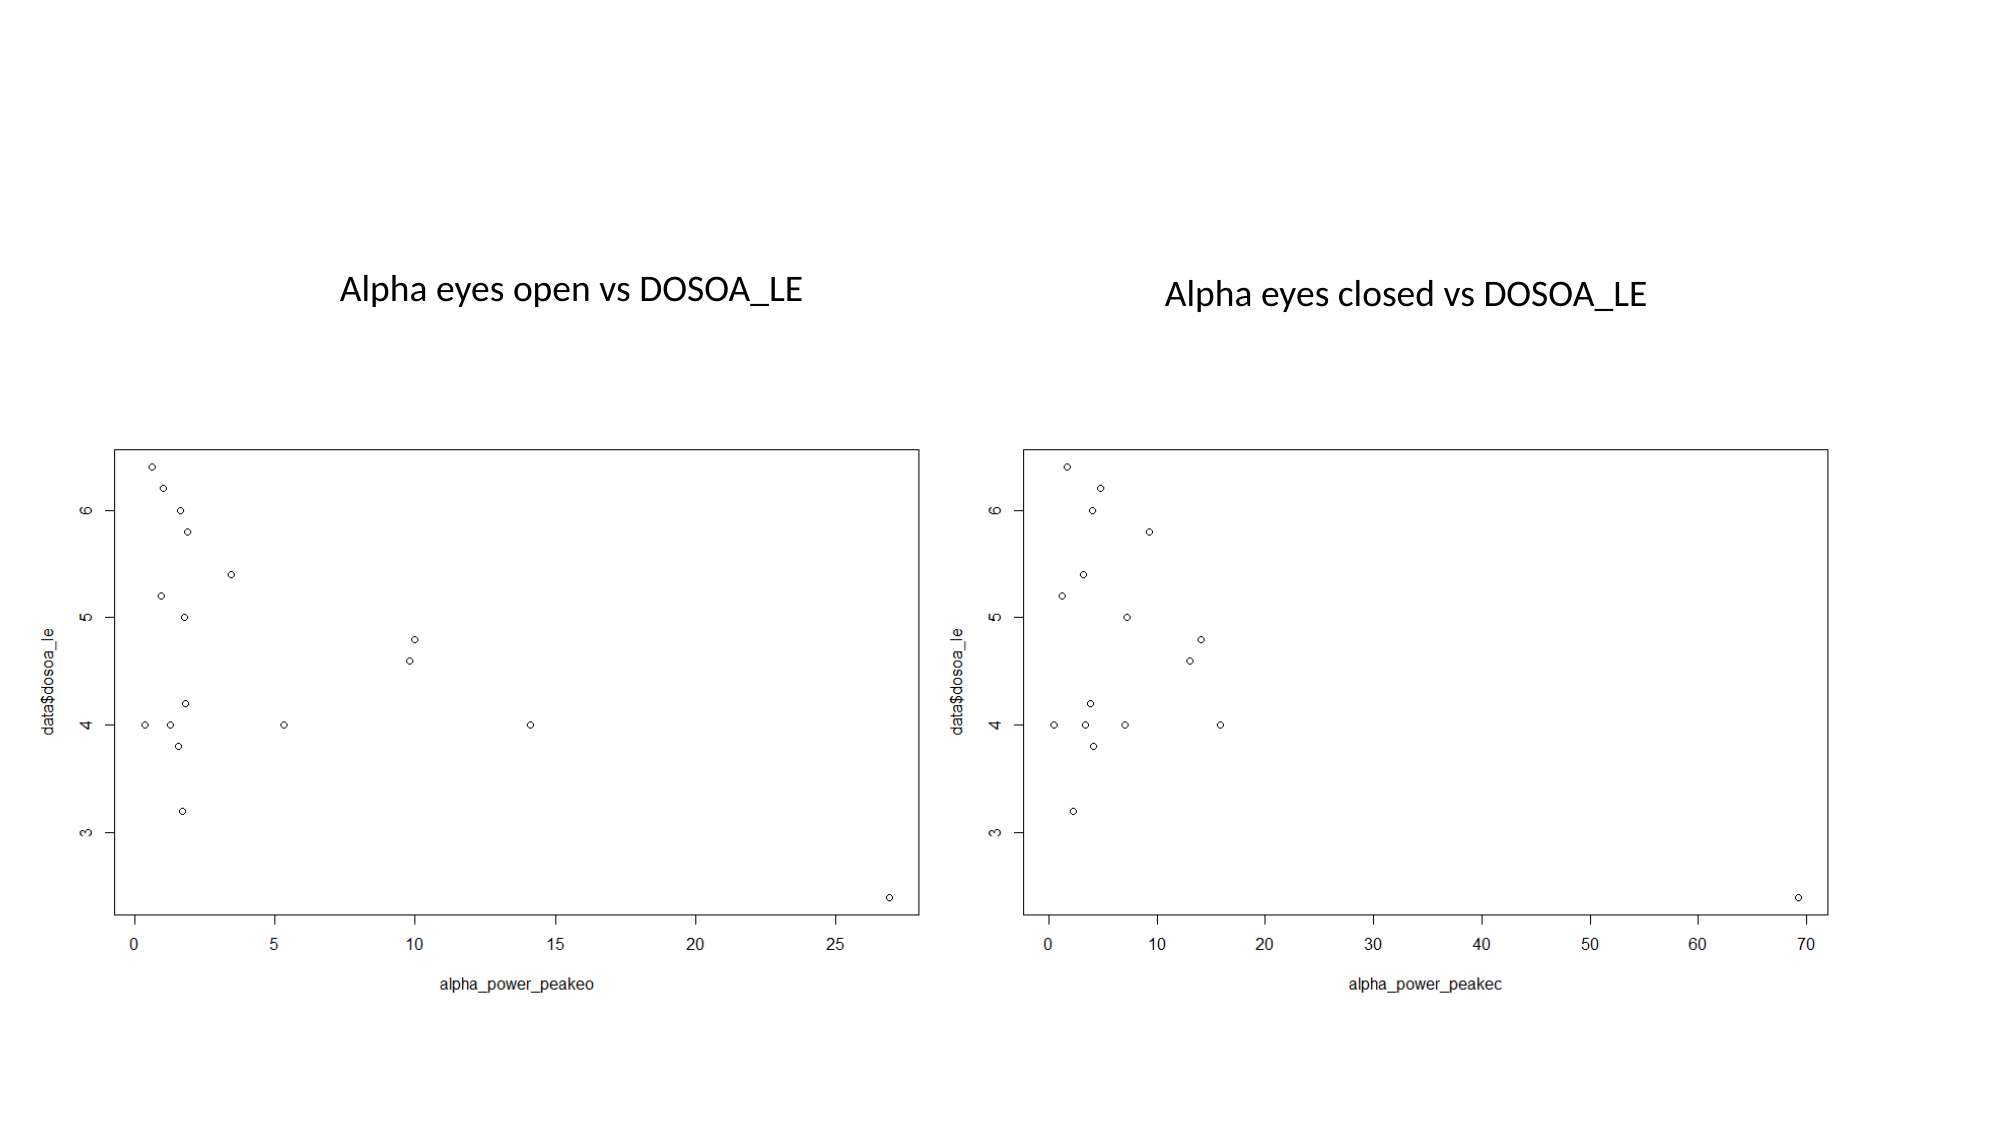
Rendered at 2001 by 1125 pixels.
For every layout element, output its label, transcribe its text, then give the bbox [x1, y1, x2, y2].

text_box Alpha eyes open vs DOSOA_LE [325, 256, 819, 317]
text_box Alpha eyes closed vs DOSOA_LE [1150, 261, 1664, 321]
picture [35, 370, 1869, 1014]
